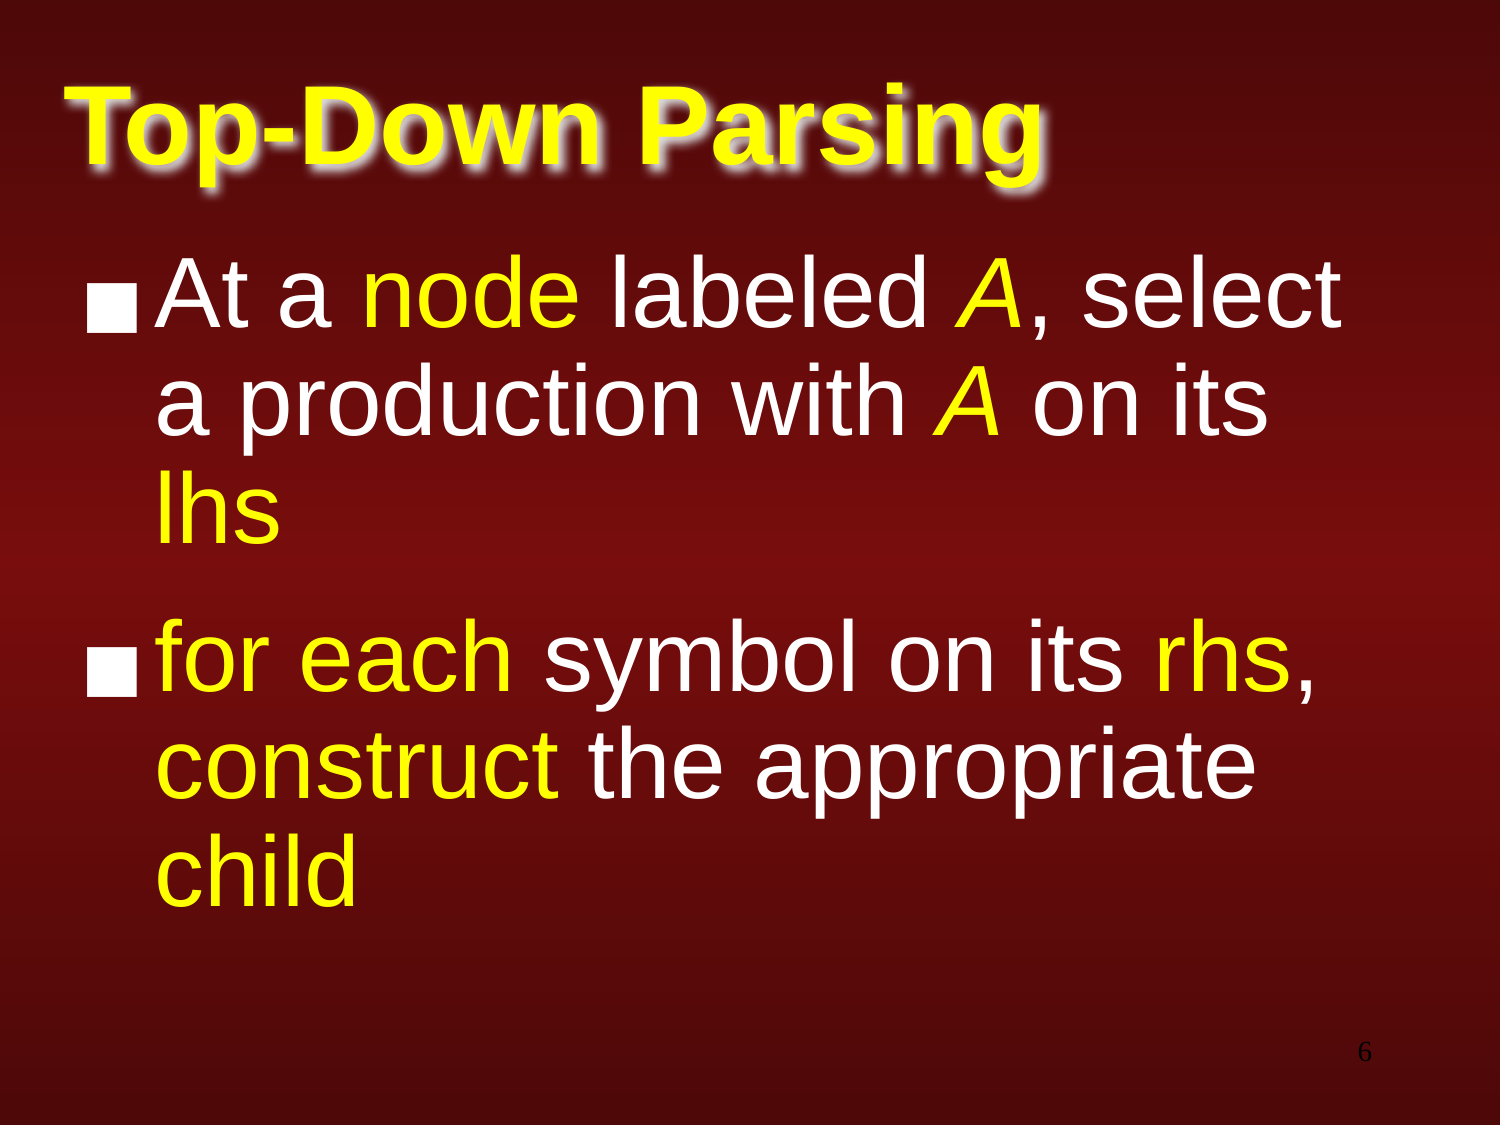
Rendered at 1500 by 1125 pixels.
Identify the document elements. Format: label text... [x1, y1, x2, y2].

list At a node labeled A, select a production with A on its lhs for each symbol on its rhs, construct the appropriate child [63, 233, 1412, 1122]
title Top-Down Parsing [48, 57, 1500, 183]
